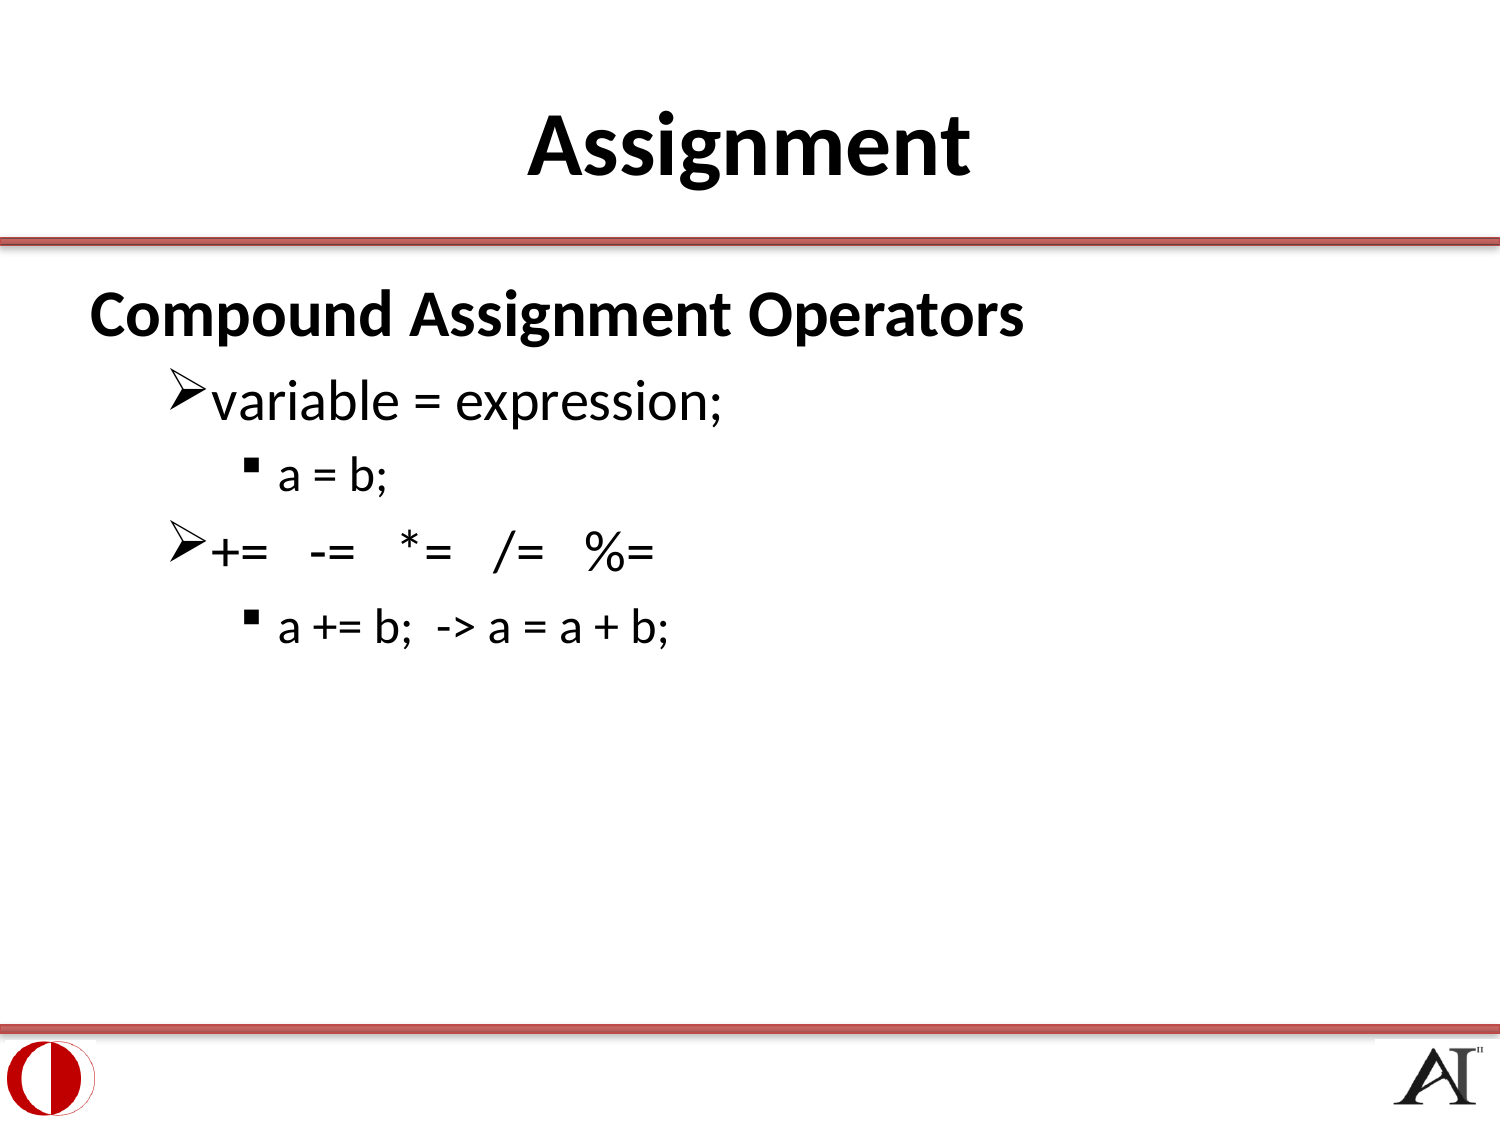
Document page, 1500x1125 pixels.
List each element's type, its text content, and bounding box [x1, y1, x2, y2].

picture [1374, 1039, 1500, 1110]
list Compound Assignment Operators variable = expression; a = b; += -= *= /= %= a += b; -> a = a + b; [75, 262, 1425, 1005]
title Assignment [75, 45, 1425, 233]
picture [5, 1040, 96, 1116]
